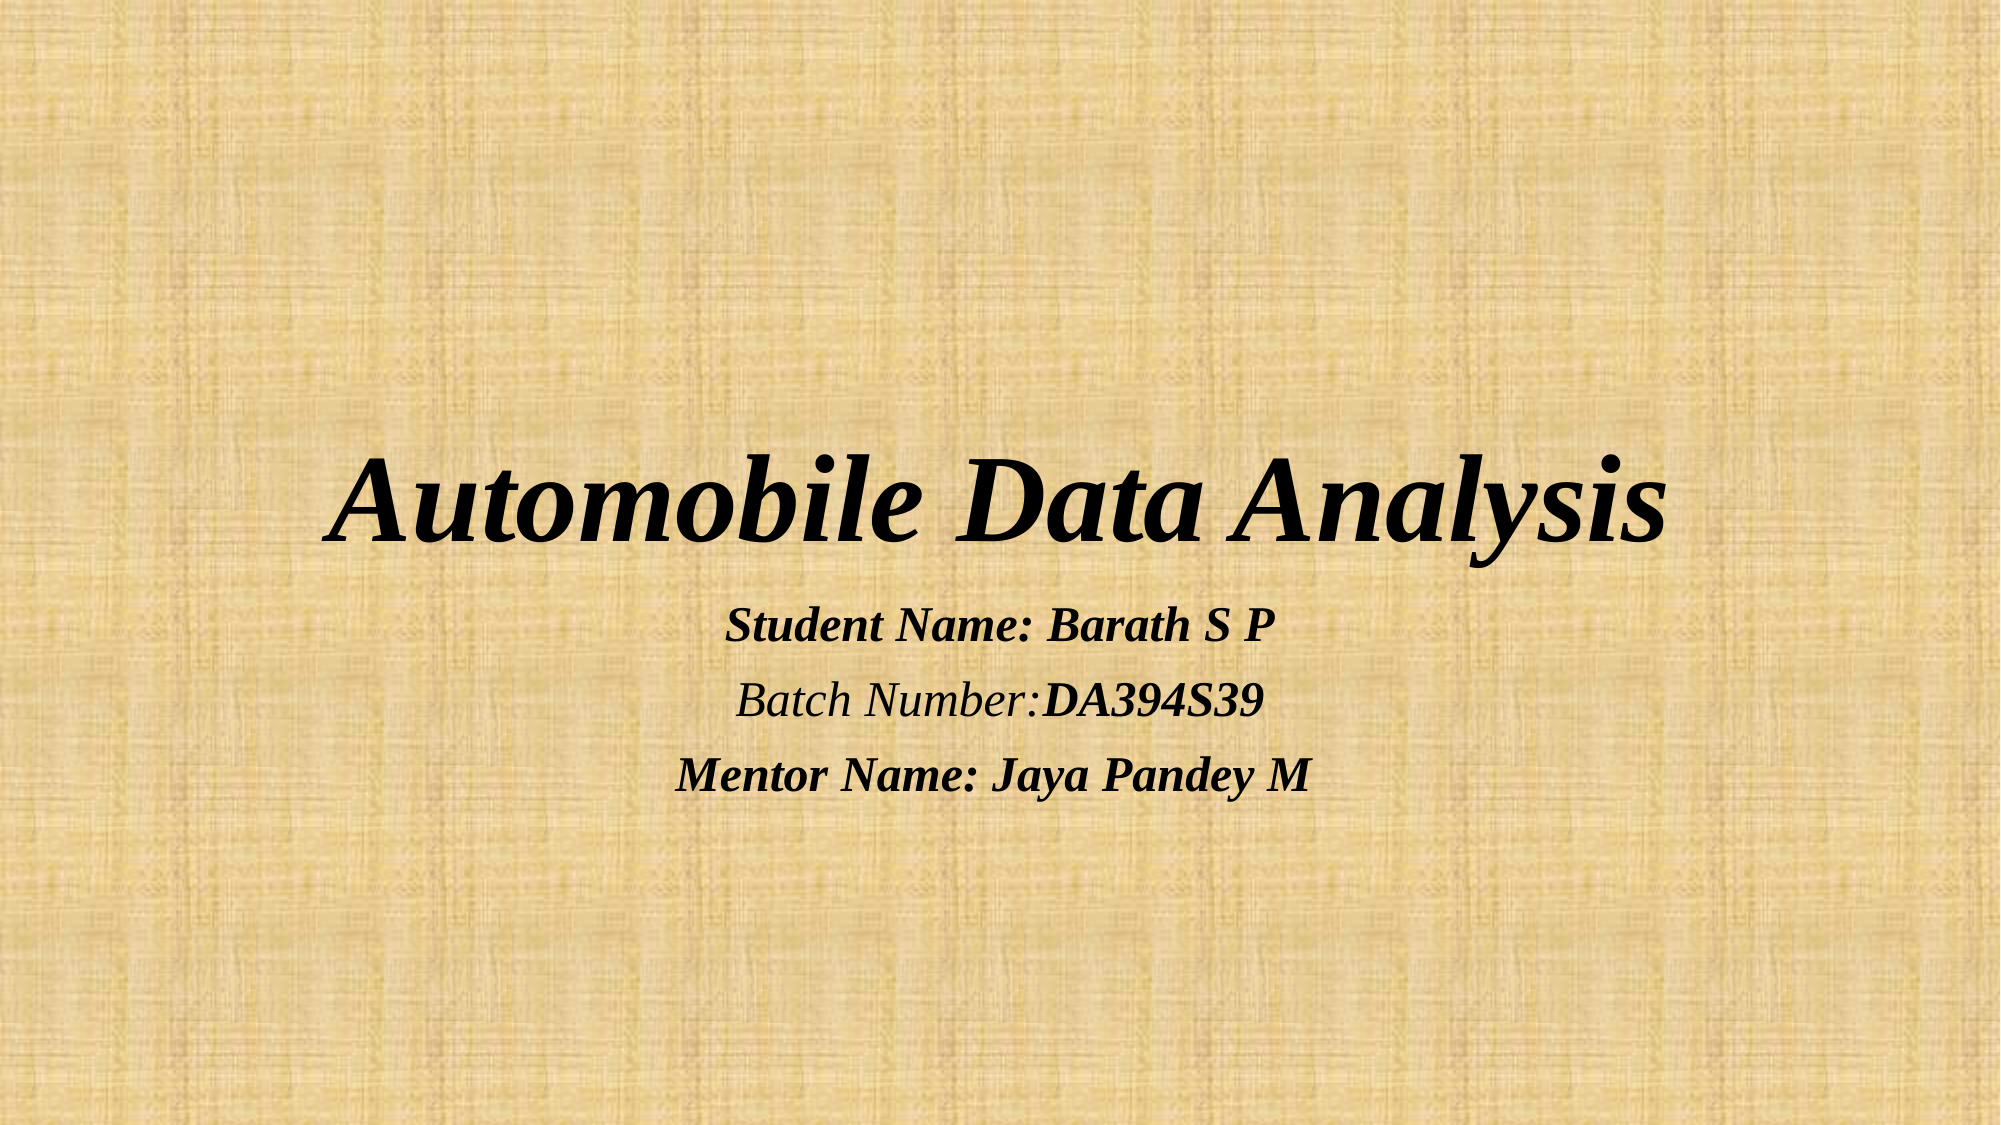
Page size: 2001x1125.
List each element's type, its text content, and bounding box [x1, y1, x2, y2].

picture [0, 0, 2001, 1125]
title Automobile Data Analysis [249, 184, 1750, 576]
subtitle Student Name: Barath S P Batch Number:DA394S39 Mentor Name: Jaya Pandey M [249, 590, 1750, 971]
